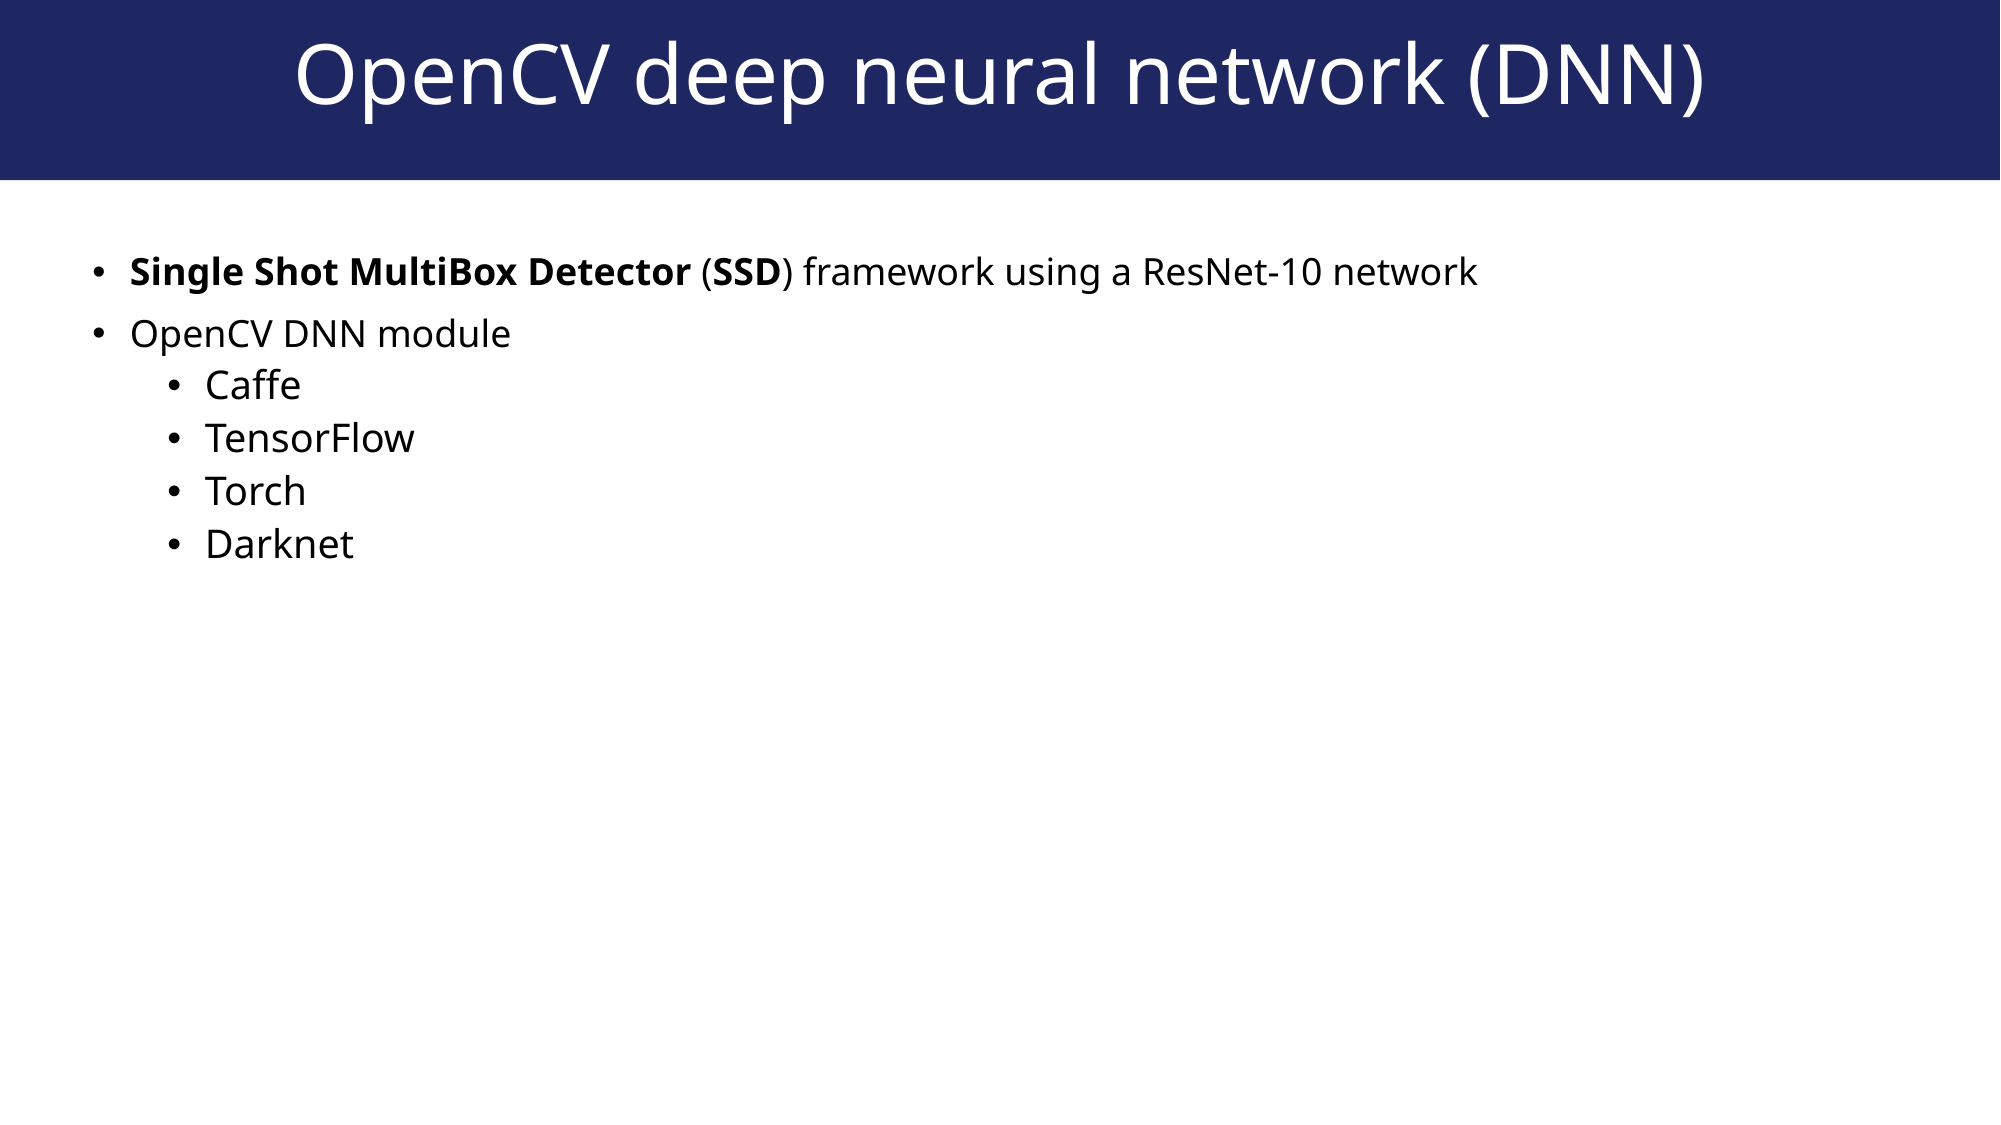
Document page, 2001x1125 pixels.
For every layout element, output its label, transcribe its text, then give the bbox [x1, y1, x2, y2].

title OpenCV deep neural network (DNN) [0, 13, 2000, 143]
list Single Shot MultiBox Detector (SSD) framework using a ResNet-10 network OpenCV DNN module Caffe TensorFlow Torch Darknet [77, 246, 1947, 1008]
